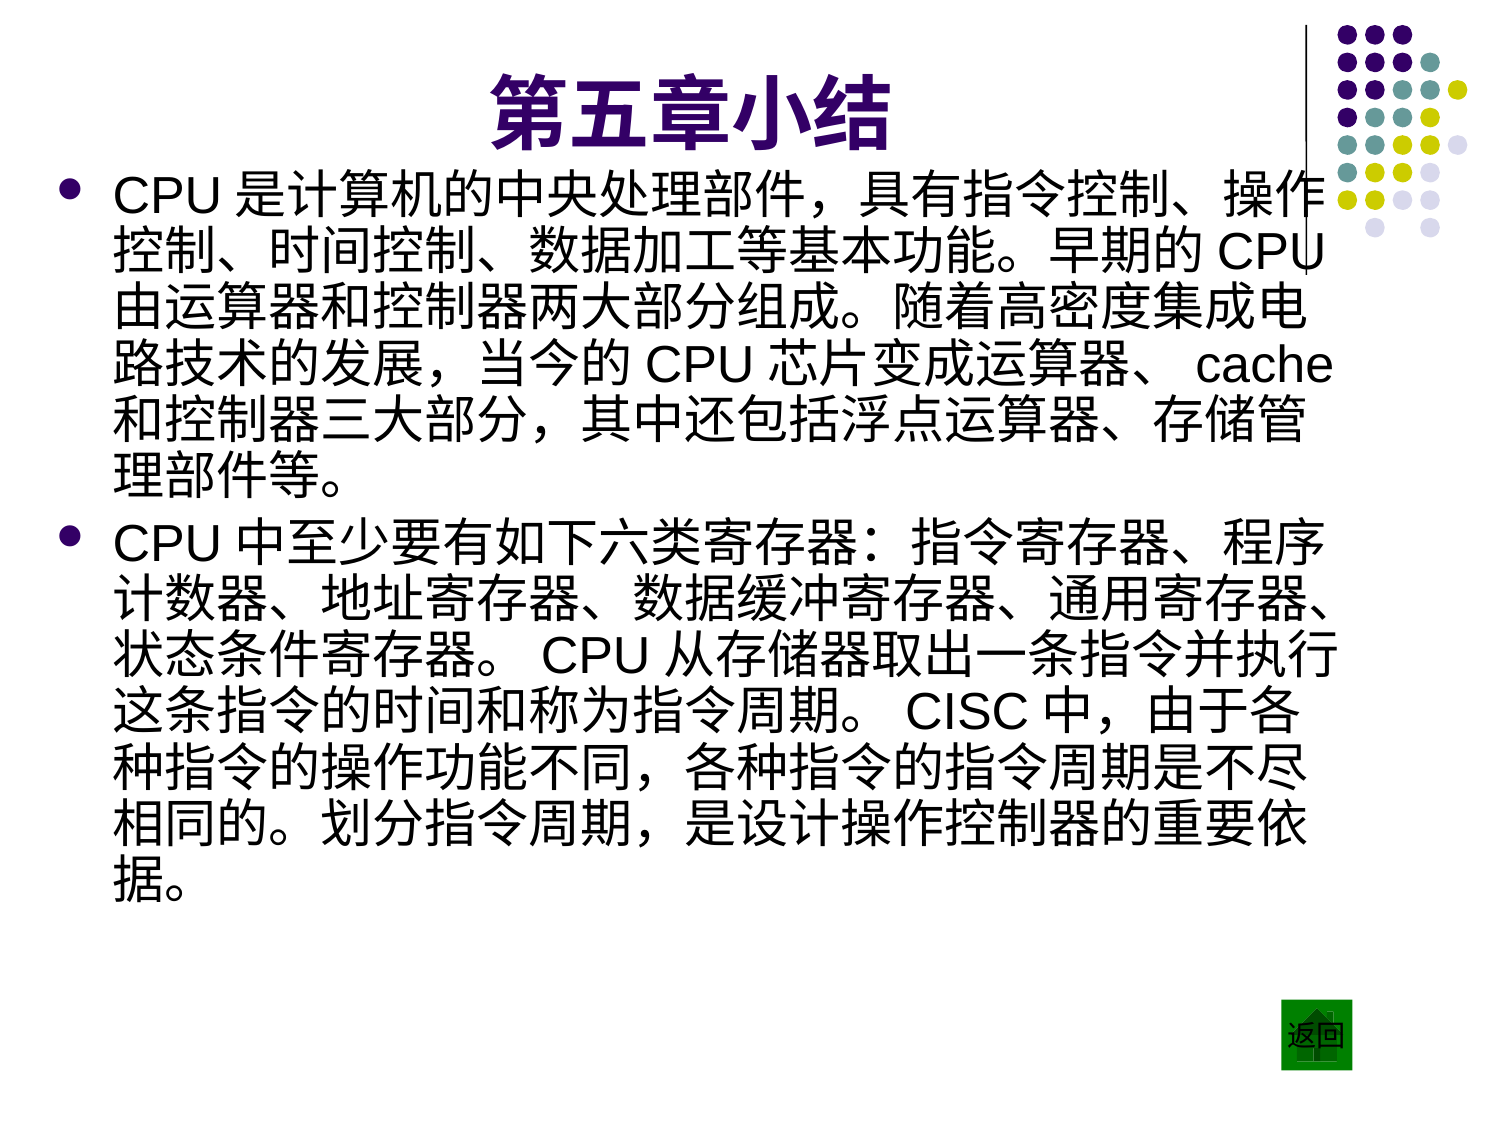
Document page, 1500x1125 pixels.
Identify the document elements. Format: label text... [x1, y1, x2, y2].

slide_number [1074, 1024, 1426, 1101]
text_box 返回 [1281, 999, 1353, 1071]
list CPU是计算机的中央处理部件，具有指令控制、操作控制、时间控制、数据加工等基本功能。早期的CPU由运算器和控制器两大部分组成。随着高密度集成电路技术的发展，当今的CPU芯片变成运算器、cache和控制器三大部分，其中还包括浮点运算器、存储管理部件等。 CPU中至少要有如下六类寄存器：指令寄存器、程序计数器、地址寄存器、数据缓冲寄存器、通用寄存器、状态条件寄存器。CPU从存储器取出一条指令并执行这条指令的时间和称为指令周期。CISC中，由于各种指令的操作功能不同，各种指令的指令周期是不尽相同的。划分指令周期，是设计操作控制器的重要依据。 [40, 160, 1367, 1024]
title 第五章小结 [52, 54, 1329, 160]
